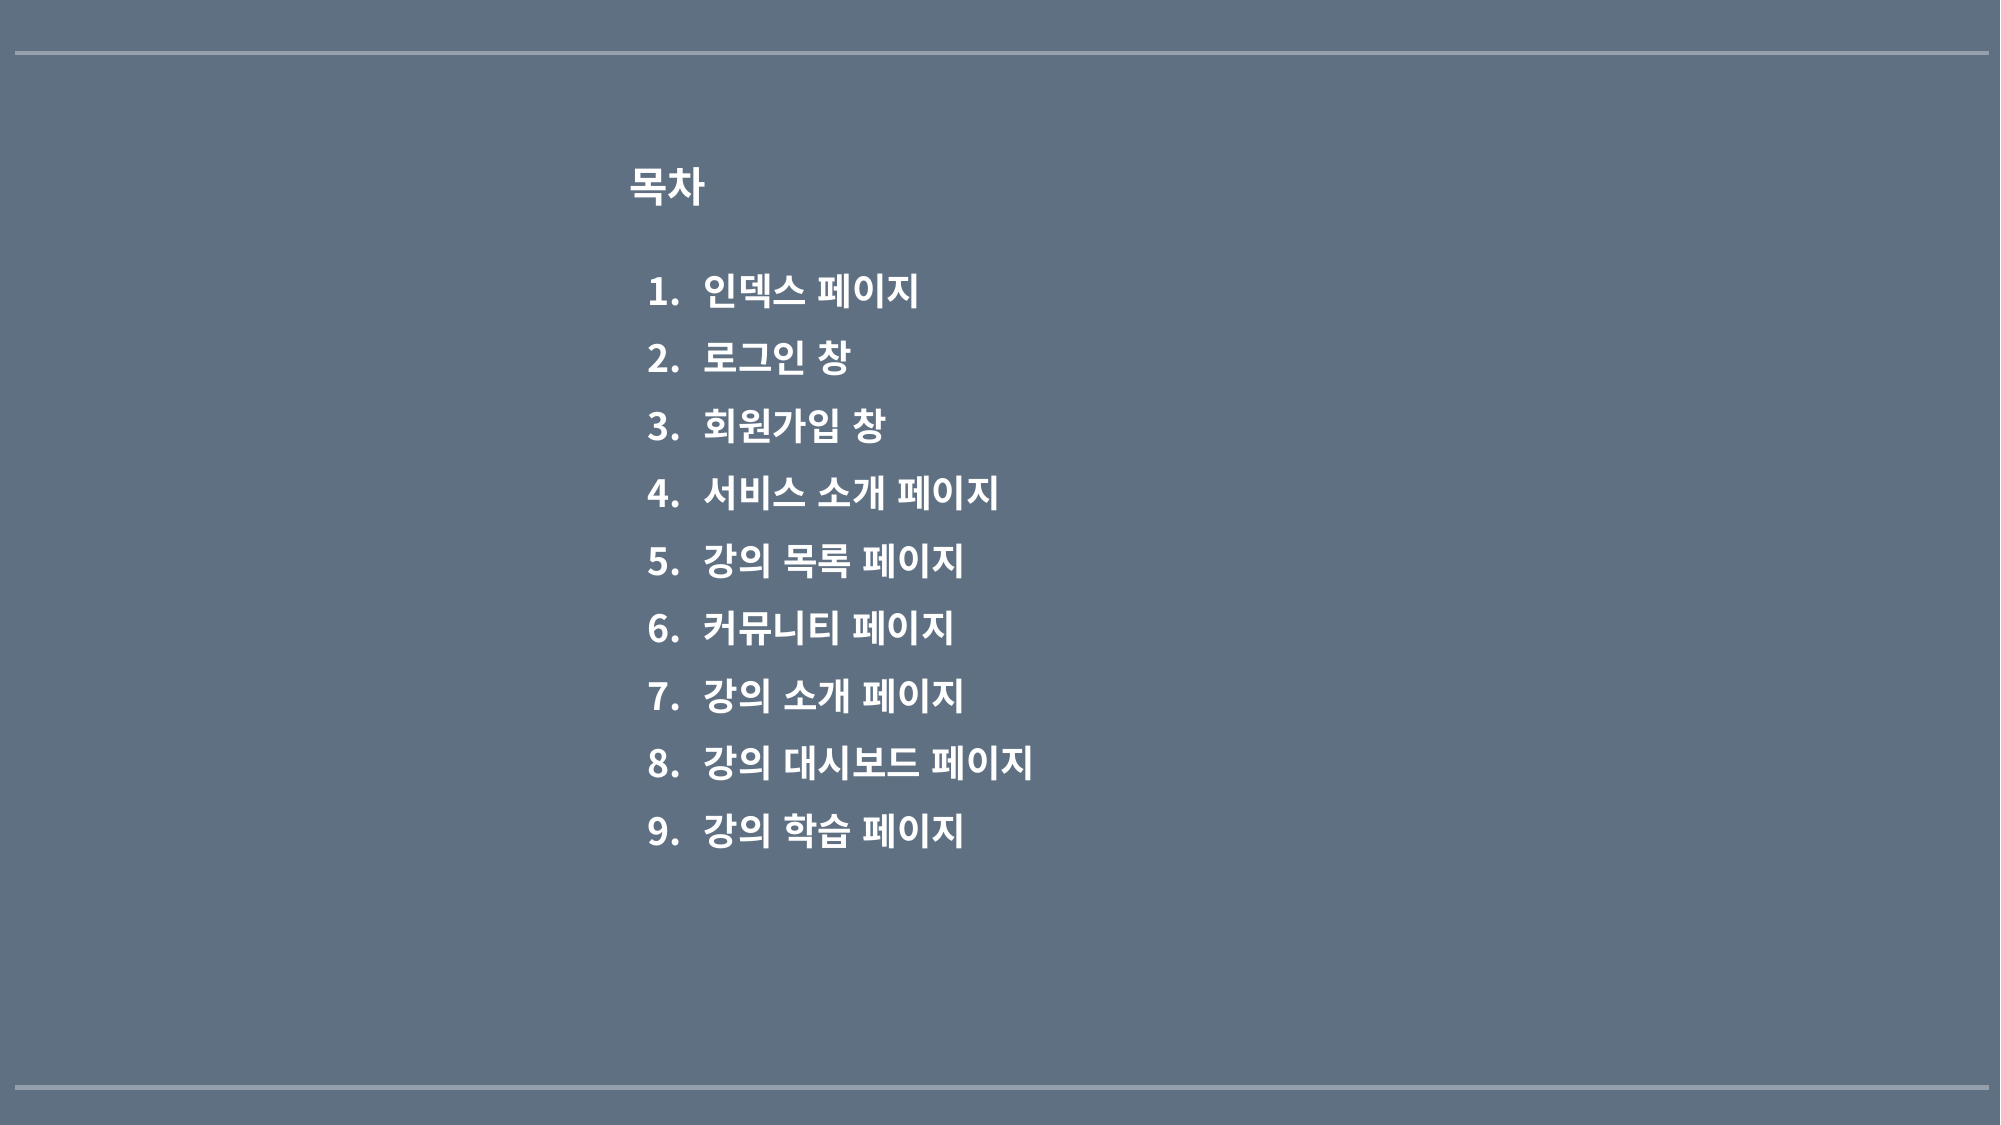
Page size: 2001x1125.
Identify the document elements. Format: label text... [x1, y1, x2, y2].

text_box [0, 0, 2000, 1125]
title 목차 [614, 132, 1049, 219]
text_box 인덱스 페이지 로그인 창 회원가입 창 서비스 소개 페이지 강의 목록 페이지 커뮤니티 페이지 강의 소개 페이지 강의 대시보드 페이지 강의 학습 페이지 [632, 237, 1051, 860]
